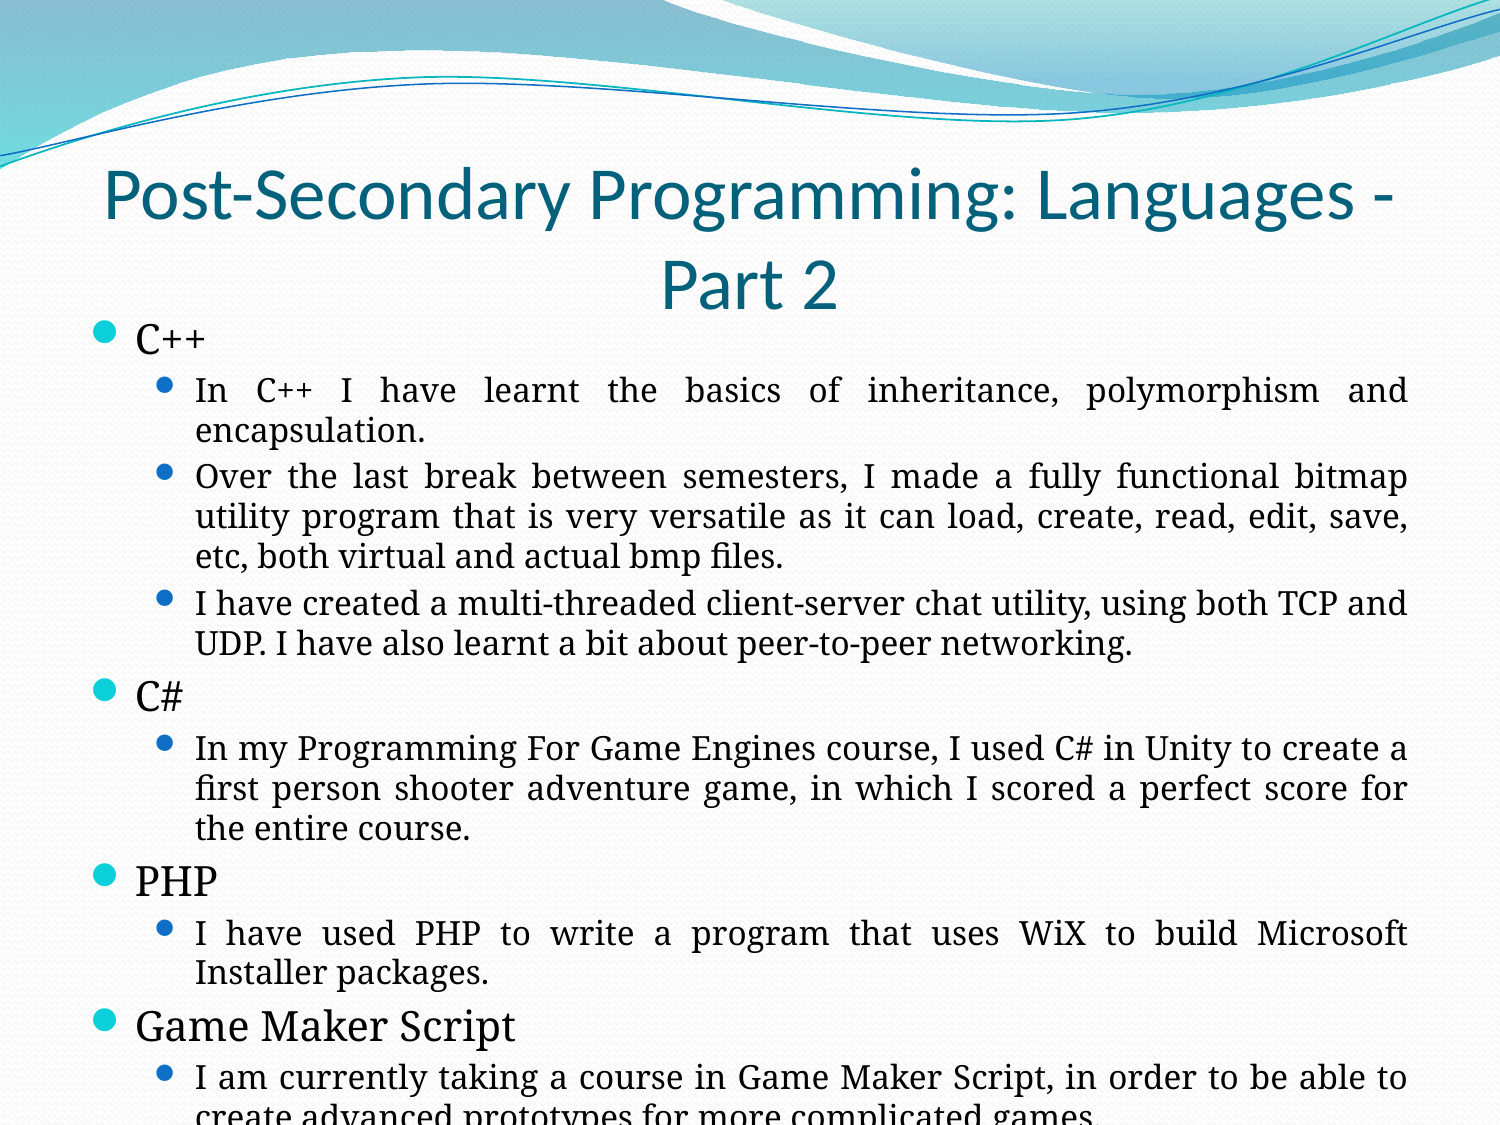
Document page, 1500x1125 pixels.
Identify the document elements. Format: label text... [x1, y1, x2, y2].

title Post-Secondary Programming: Languages - Part 2 [75, 137, 1425, 305]
list C++ In C++ I have learnt the basics of inheritance, polymorphism and encapsulation. Over the last break between semesters, I made a fully functional bitmap utility program that is very versatile as it can load, create, read, edit, save, etc, both virtual and actual bmp files. I have created a multi-threaded client-server chat utility, using both TCP and UDP. I have also learnt a bit about peer-to-peer networking. C# In my Programming For Game Engines course, I used C# in Unity to create a first person shooter adventure game, in which I scored a perfect score for the entire course. PHP I have used PHP to write a program that uses WiX to build Microsoft Installer packages. Game Maker Script I am currently taking a course in Game Maker Script, in order to be able to create advanced prototypes for more complicated games. [75, 305, 1425, 1088]
